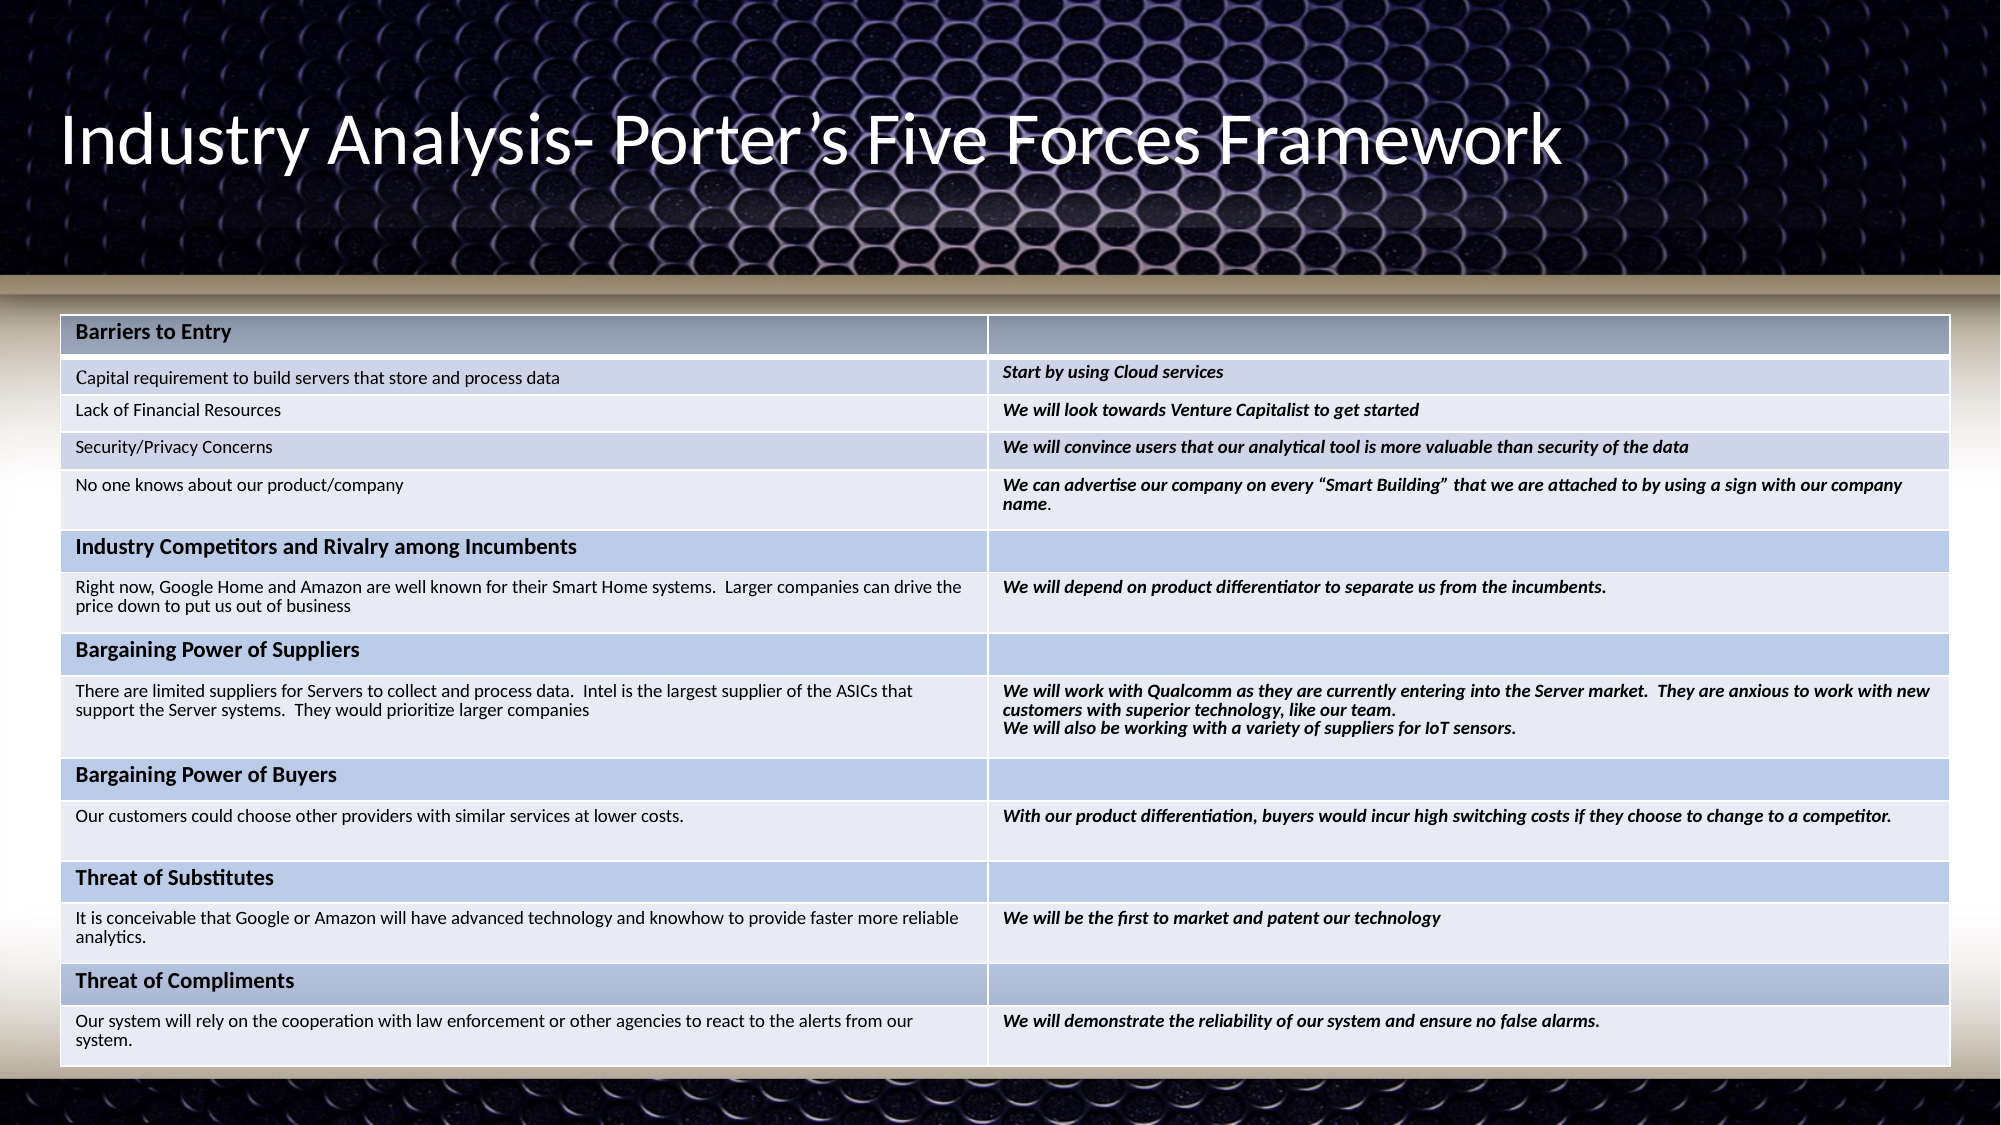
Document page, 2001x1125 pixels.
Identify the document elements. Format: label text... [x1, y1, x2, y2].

table_cell Bargaining Power of Buyers [61, 759, 987, 800]
table_cell Start by using Cloud services [989, 360, 1949, 394]
table_cell Capital requirement to build servers that store and process data [61, 360, 987, 394]
table_cell Industry Competitors and Rivalry among Incumbents [61, 531, 987, 572]
table_cell We will be the first to market and patent our technology [989, 904, 1949, 963]
table_header [989, 316, 1949, 354]
table_cell It is conceivable that Google or Amazon will have advanced technology and knowhow to provide faster more reliable analytics. [61, 904, 987, 963]
table_cell Lack of Financial Resources [61, 396, 987, 431]
table_cell We will work with Qualcomm as they are currently entering into the Server market. They are anxious to work with new customers with superior technology, like our team. We will also be working with a variety of suppliers for IoT sensors. [989, 677, 1949, 757]
table_cell Threat of Compliments [61, 964, 987, 1005]
table_cell We will demonstrate the reliability of our system and ensure no false alarms. [989, 1007, 1949, 1065]
table_cell We will depend on product differentiator to separate us from the incumbents. [989, 573, 1949, 632]
table_cell [989, 964, 1949, 1005]
table_cell No one knows about our product/company [61, 471, 987, 529]
table_cell There are limited suppliers for Servers to collect and process data. Intel is the largest supplier of the ASICs that support the Server systems. They would prioritize larger companies [61, 677, 987, 757]
table_header Barriers to Entry [61, 316, 987, 354]
table_cell With our product differentiation, buyers would incur high switching costs if they choose to change to a competitor. [989, 802, 1949, 860]
text_box Industry Analysis- Porter’s Five Forces Framework [44, 82, 1633, 187]
table_cell Threat of Substitutes [61, 862, 987, 902]
table_cell Security/Privacy Concerns [61, 433, 987, 469]
table_cell Our system will rely on the cooperation with law enforcement or other agencies to react to the alerts from our system. [61, 1007, 987, 1065]
table_cell [989, 634, 1949, 675]
table_cell We will convince users that our analytical tool is more valuable than security of the data [989, 433, 1949, 469]
table_cell Bargaining Power of Suppliers [61, 634, 987, 675]
table_cell Our customers could choose other providers with similar services at lower costs. [61, 802, 987, 860]
picture [0, 0, 2001, 1125]
table_cell [989, 862, 1949, 902]
table_cell [989, 531, 1949, 572]
table_cell Right now, Google Home and Amazon are well known for their Smart Home systems. Larger companies can drive the price down to put us out of business [61, 573, 987, 632]
table_cell We will look towards Venture Capitalist to get started [989, 396, 1949, 431]
table_cell [989, 759, 1949, 800]
table_cell We can advertise our company on every “Smart Building” that we are attached to by using a sign with our company name. [989, 471, 1949, 529]
